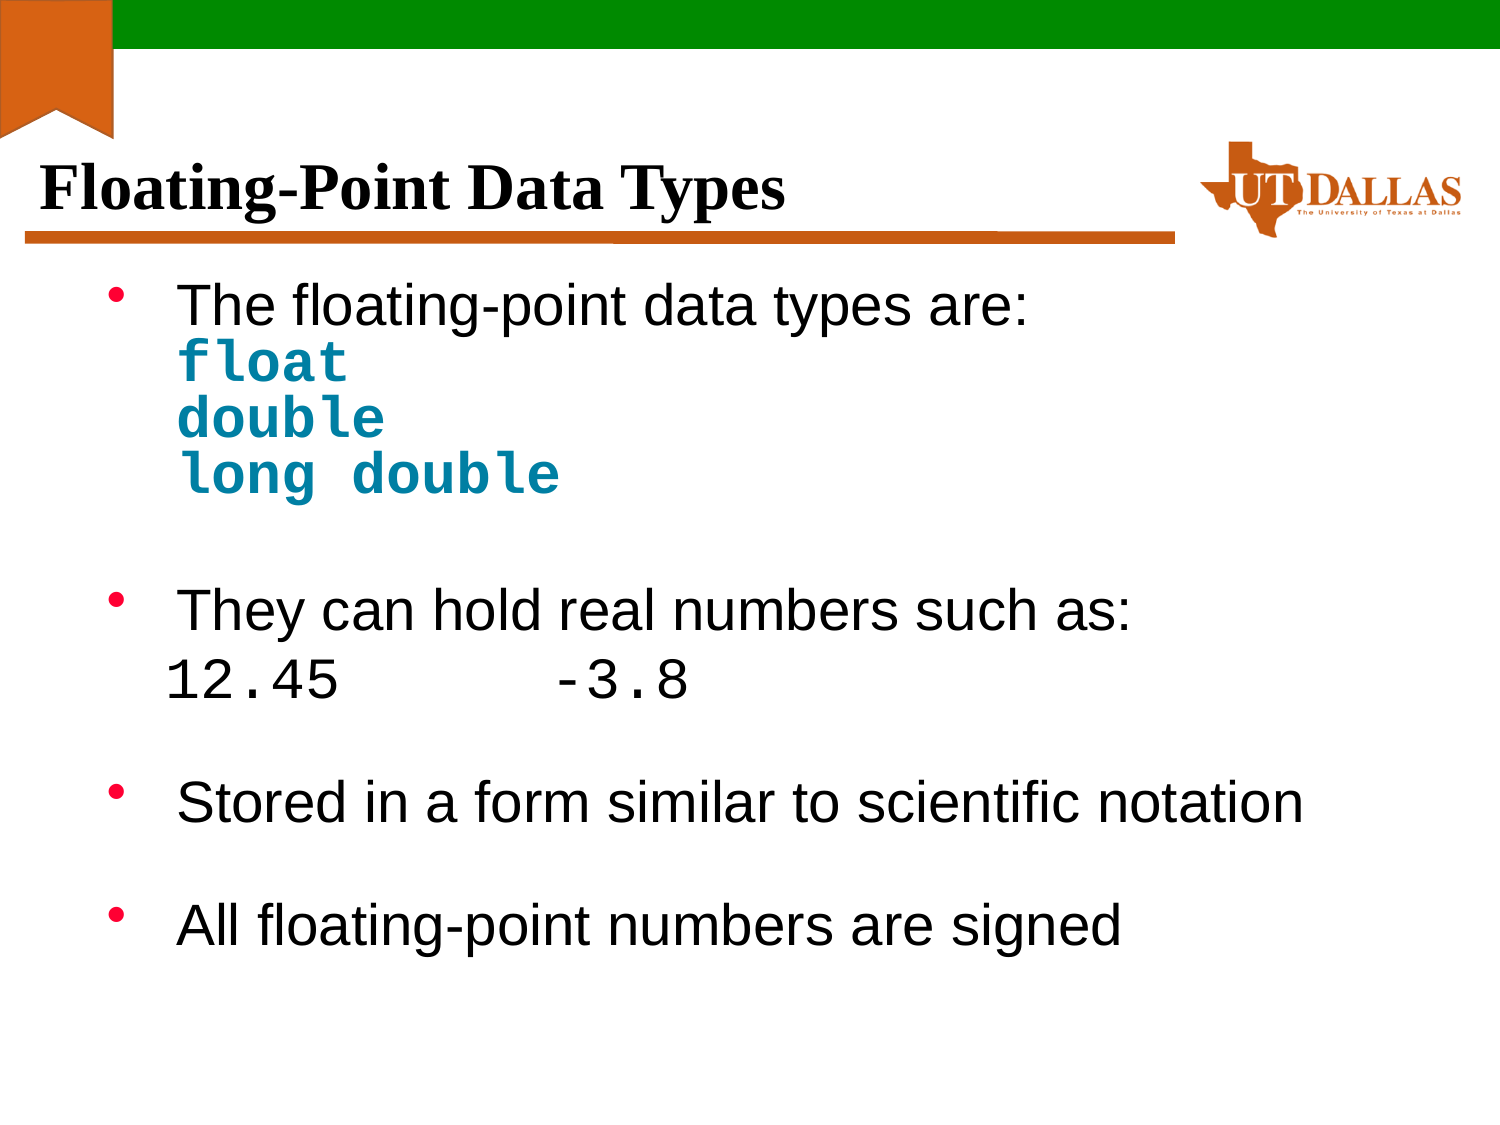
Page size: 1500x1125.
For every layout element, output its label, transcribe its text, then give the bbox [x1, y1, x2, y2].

title Floating-Point Data Types [24, 92, 1375, 273]
picture [1375, 141, 1461, 238]
list The floating-point data types are: float double long double They can hold real numbers such as: 12.45 -3.8 Stored in a form similar to scientific notation All floating-point numbers are signed [75, 272, 1425, 1016]
